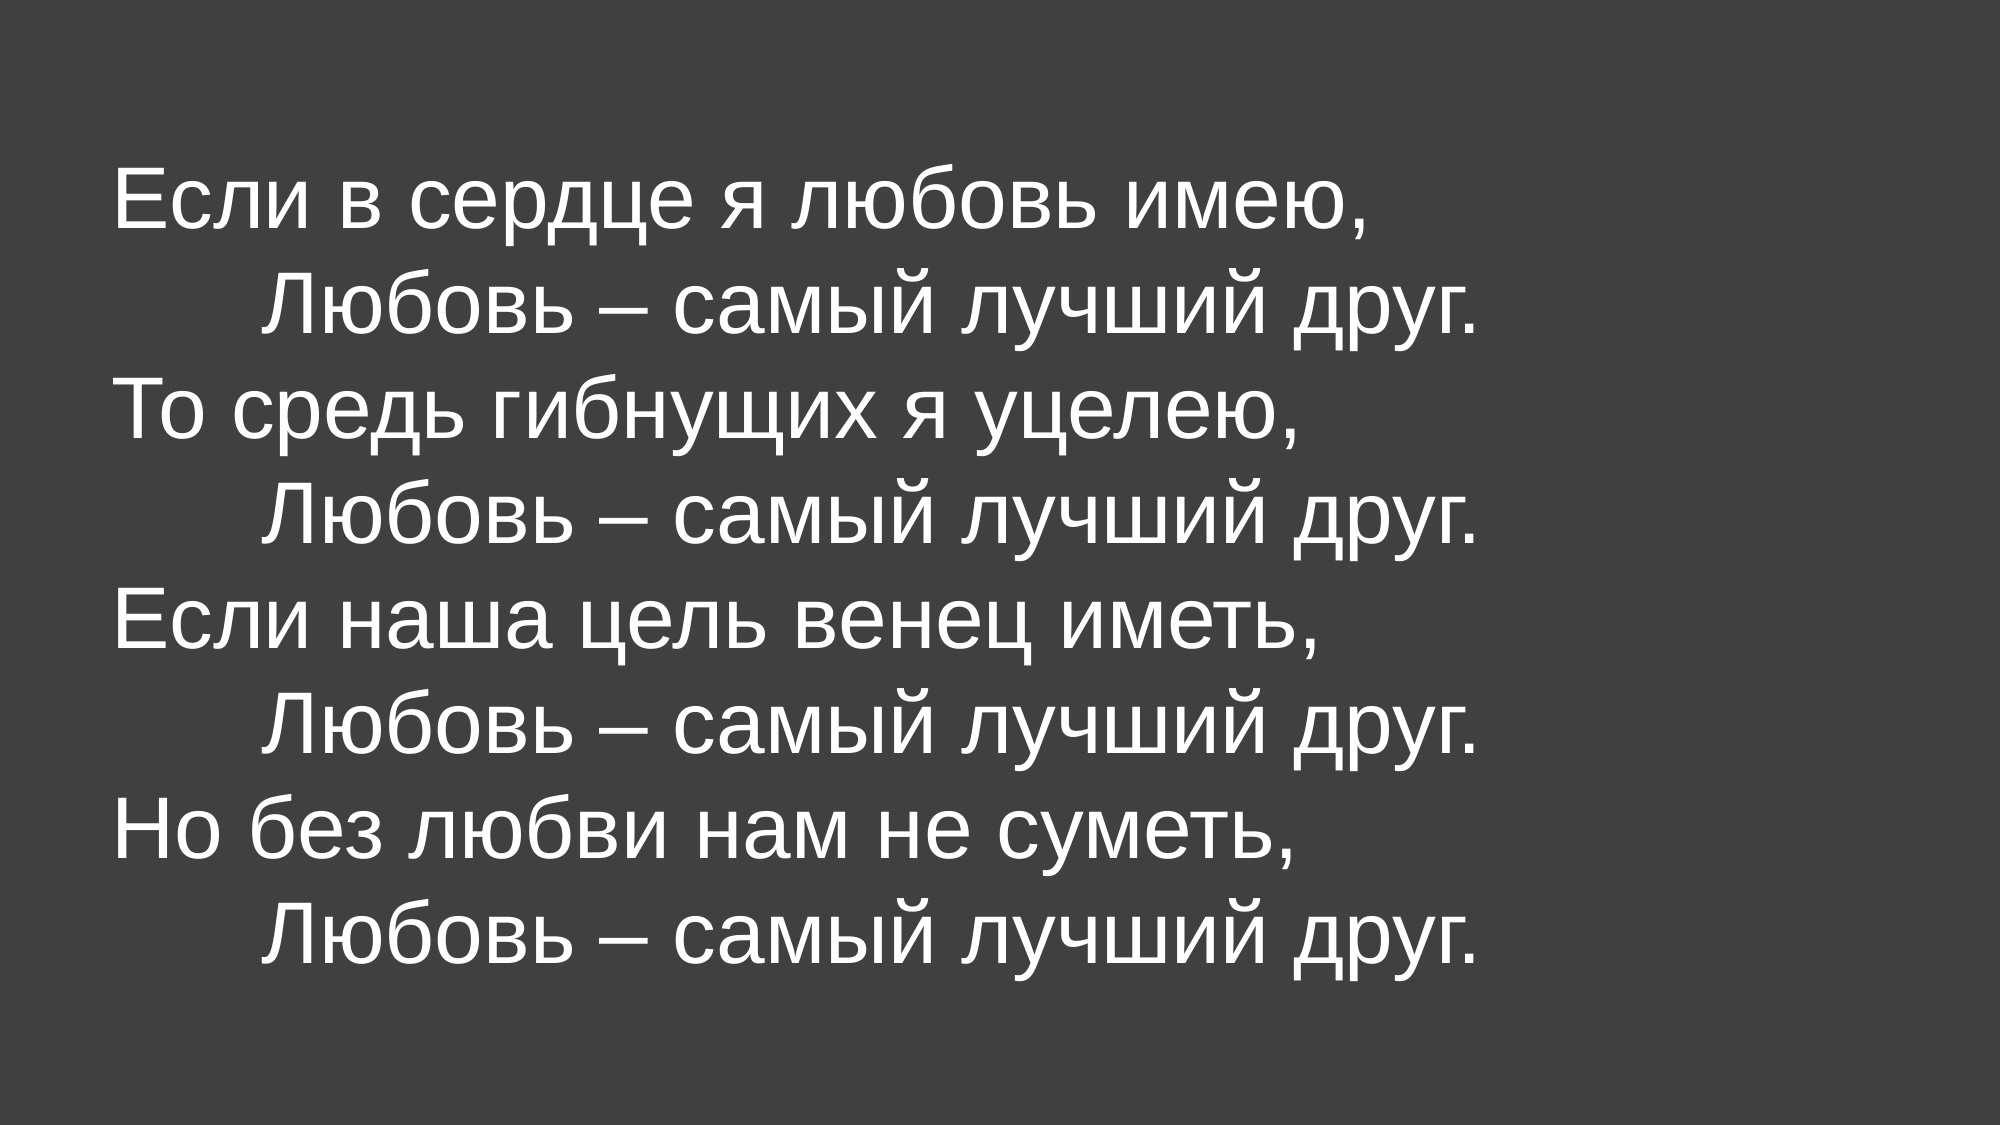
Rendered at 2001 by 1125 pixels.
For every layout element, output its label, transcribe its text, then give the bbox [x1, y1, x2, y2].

text_box Если в сердце я любовь имею, Любовь – самый лучший друг. То средь гибнущих я уцелею, Любовь – самый лучший друг. Если наша цель венец иметь, Любовь – самый лучший друг. Но без любви нам не суметь, Любовь – самый лучший друг. [96, 133, 2000, 988]
